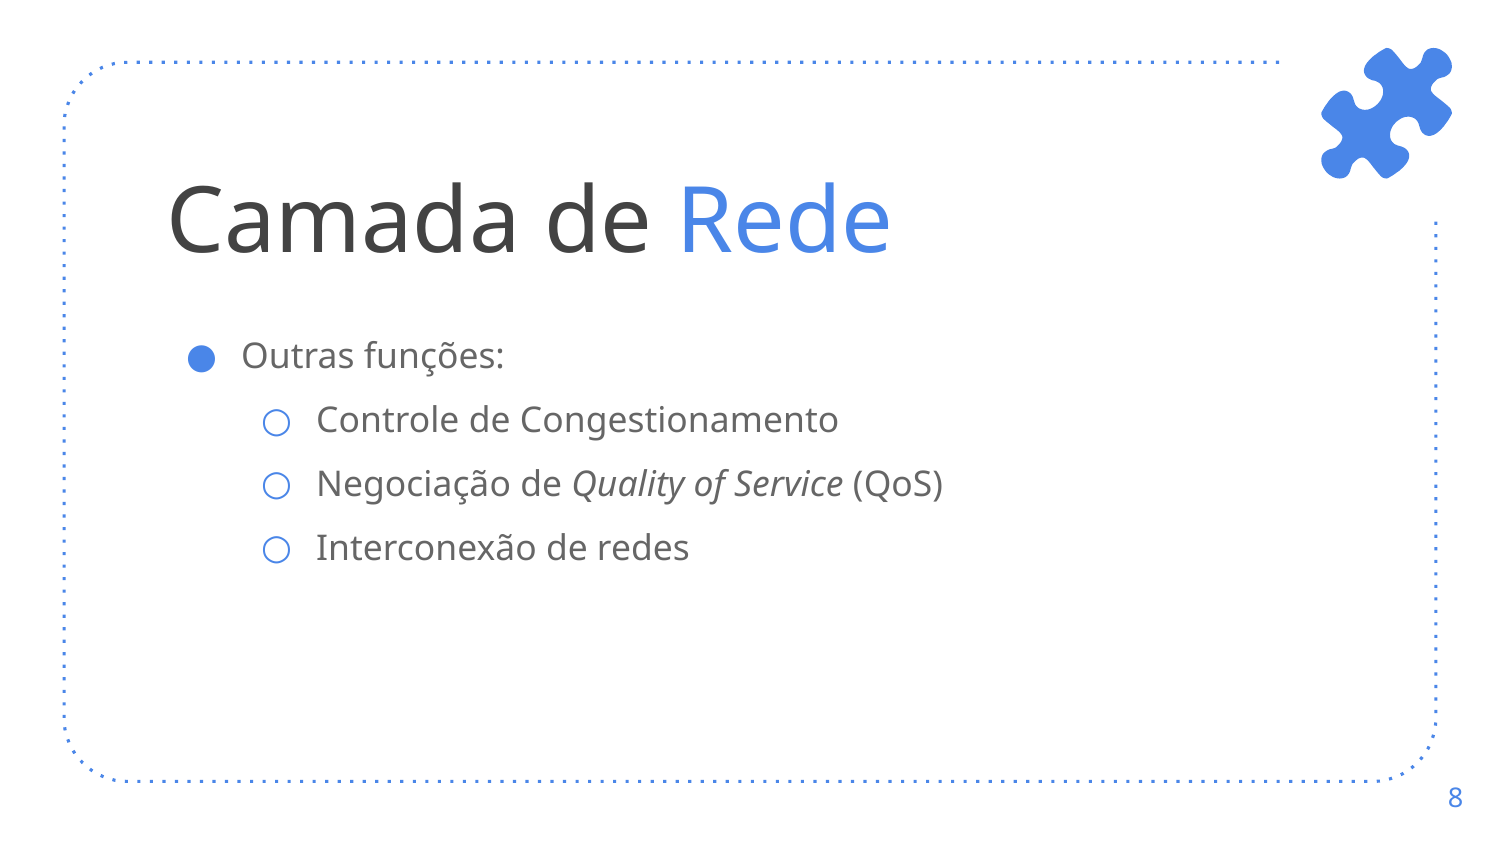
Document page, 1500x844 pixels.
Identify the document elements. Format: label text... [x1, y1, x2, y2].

text_box [1321, 47, 1452, 179]
slide_number ‹#› [1411, 753, 1500, 844]
list Outras funções: Controle de Congestionamento Negociação de Quality of Service (QoS) Interconexão de redes [151, 296, 1412, 685]
title Camada de Rede [151, 146, 1278, 287]
